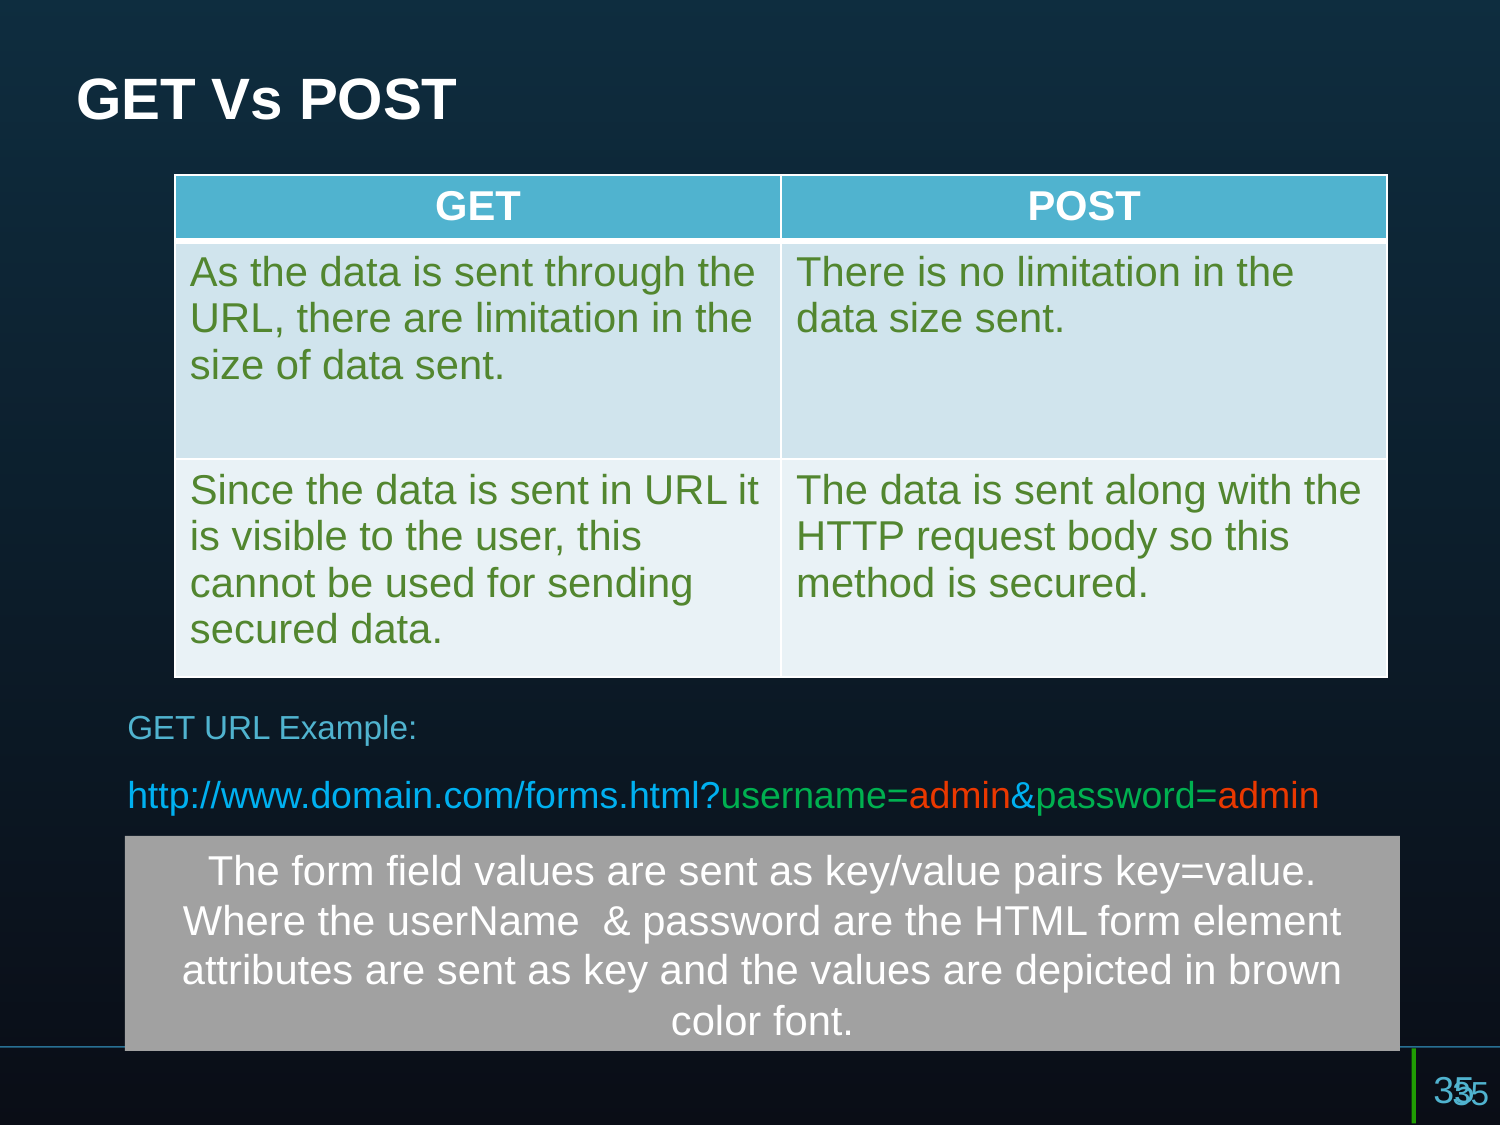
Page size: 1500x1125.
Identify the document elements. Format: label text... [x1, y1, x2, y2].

text_box 35 [1418, 1059, 1492, 1112]
table_cell Since the data is sent in URL it is visible to the user, this cannot be used for sending secured data. [176, 460, 780, 676]
text_box The form field values are sent as key/value pairs key=value. Where the userName & password are the HTML form element attributes are sent as key and the values are depicted in brown color font. [124, 835, 1400, 1051]
table_cell The data is sent along with the HTTP request body so this method is secured. [782, 460, 1386, 676]
table_header GET [176, 176, 780, 238]
text_box GET URL Example: http://www.domain.com/forms.html?username=admin&password=admin [112, 698, 1450, 862]
table_header POST [782, 176, 1386, 238]
title GET Vs POST [61, 54, 1438, 154]
slide_number 35 [1492, 1065, 1500, 1103]
table_cell There is no limitation in the data size sent. [782, 244, 1386, 458]
table_cell As the data is sent through the URL, there are limitation in the size of data sent. [176, 244, 780, 458]
